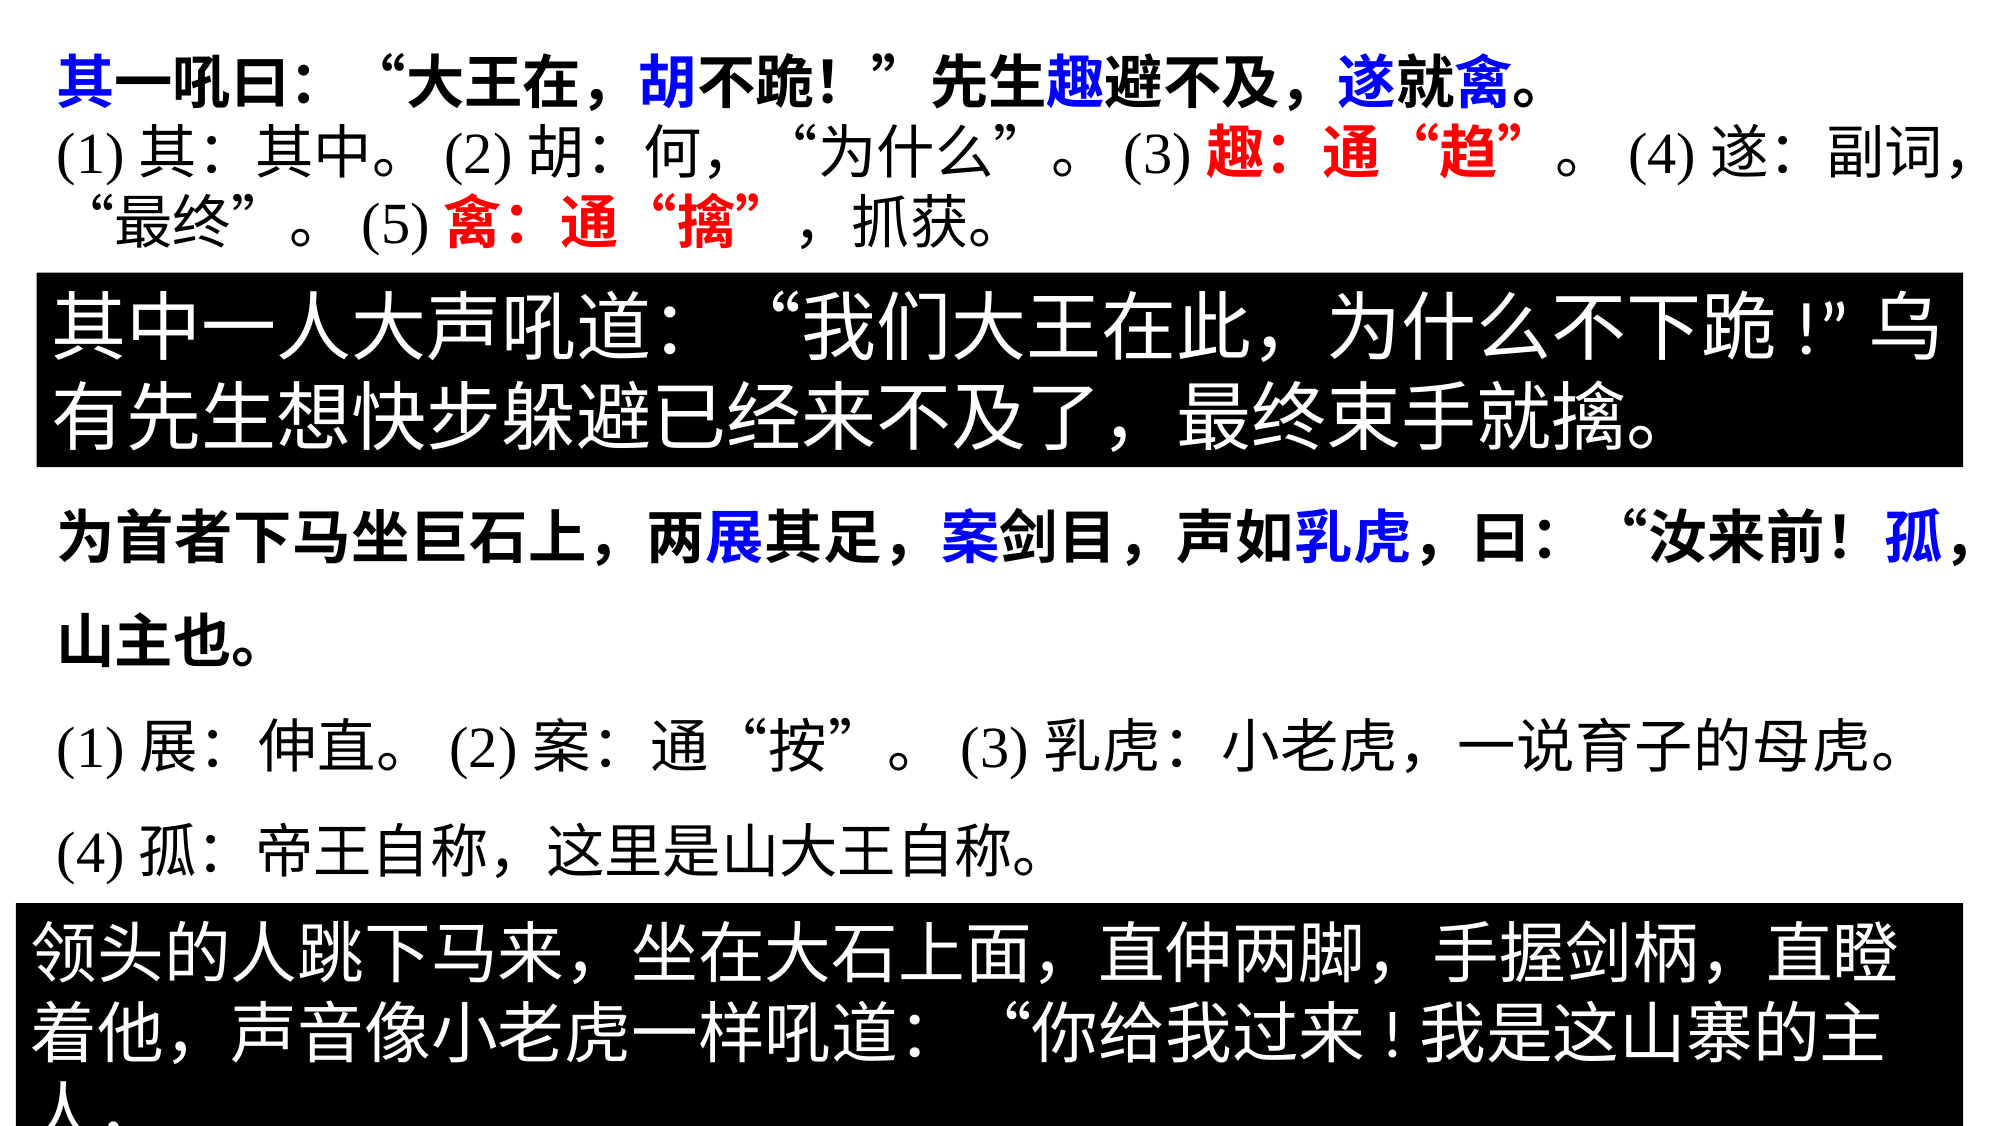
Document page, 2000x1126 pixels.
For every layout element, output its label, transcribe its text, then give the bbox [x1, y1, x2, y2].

text_box 领头的人跳下马来，坐在大石上面，直伸两脚，手握剑柄，直瞪着他，声音像小老虎一样吼道：“你给我过来!我是这山寨的主人， [15, 903, 1964, 1126]
text_box 其一吼曰：“大王在，胡不跪！”先生趣避不及，遂就禽。 (1)其：其中。(2)胡：何，“为什么”。(3)趣：通“趋”。(4)遂：副词，“最终”。(5)禽：通“擒”，抓获。 为首者下马坐巨石上，两展其足，案剑目，声如乳虎，曰：“汝来前！孤，山主也。 (1)展：伸直。(2)案：通“按”。(3)乳虎：小老虎，一说育子的母虎。(4)孤：帝王自称，这里是山大王自称。 [36, 0, 1964, 272]
text_box 其一吼曰：“大王在，胡不跪！”先生趣避不及，遂就禽。 (1)其：其中。(2)胡：何，“为什么”。(3)趣：通“趋”。(4)遂：副词，“最终”。(5)禽：通“擒”，抓获。 为首者下马坐巨石上，两展其足，案剑目，声如乳虎，曰：“汝来前！孤，山主也。 (1)展：伸直。(2)案：通“按”。(3)乳虎：小老虎，一说育子的母虎。(4)孤：帝王自称，这里是山大王自称。 [36, 468, 1964, 895]
text_box 其中一人大声吼道：“我们大王在此，为什么不下跪!”乌有先生想快步躲避已经来不及了，最终束手就擒。 [36, 272, 1964, 468]
